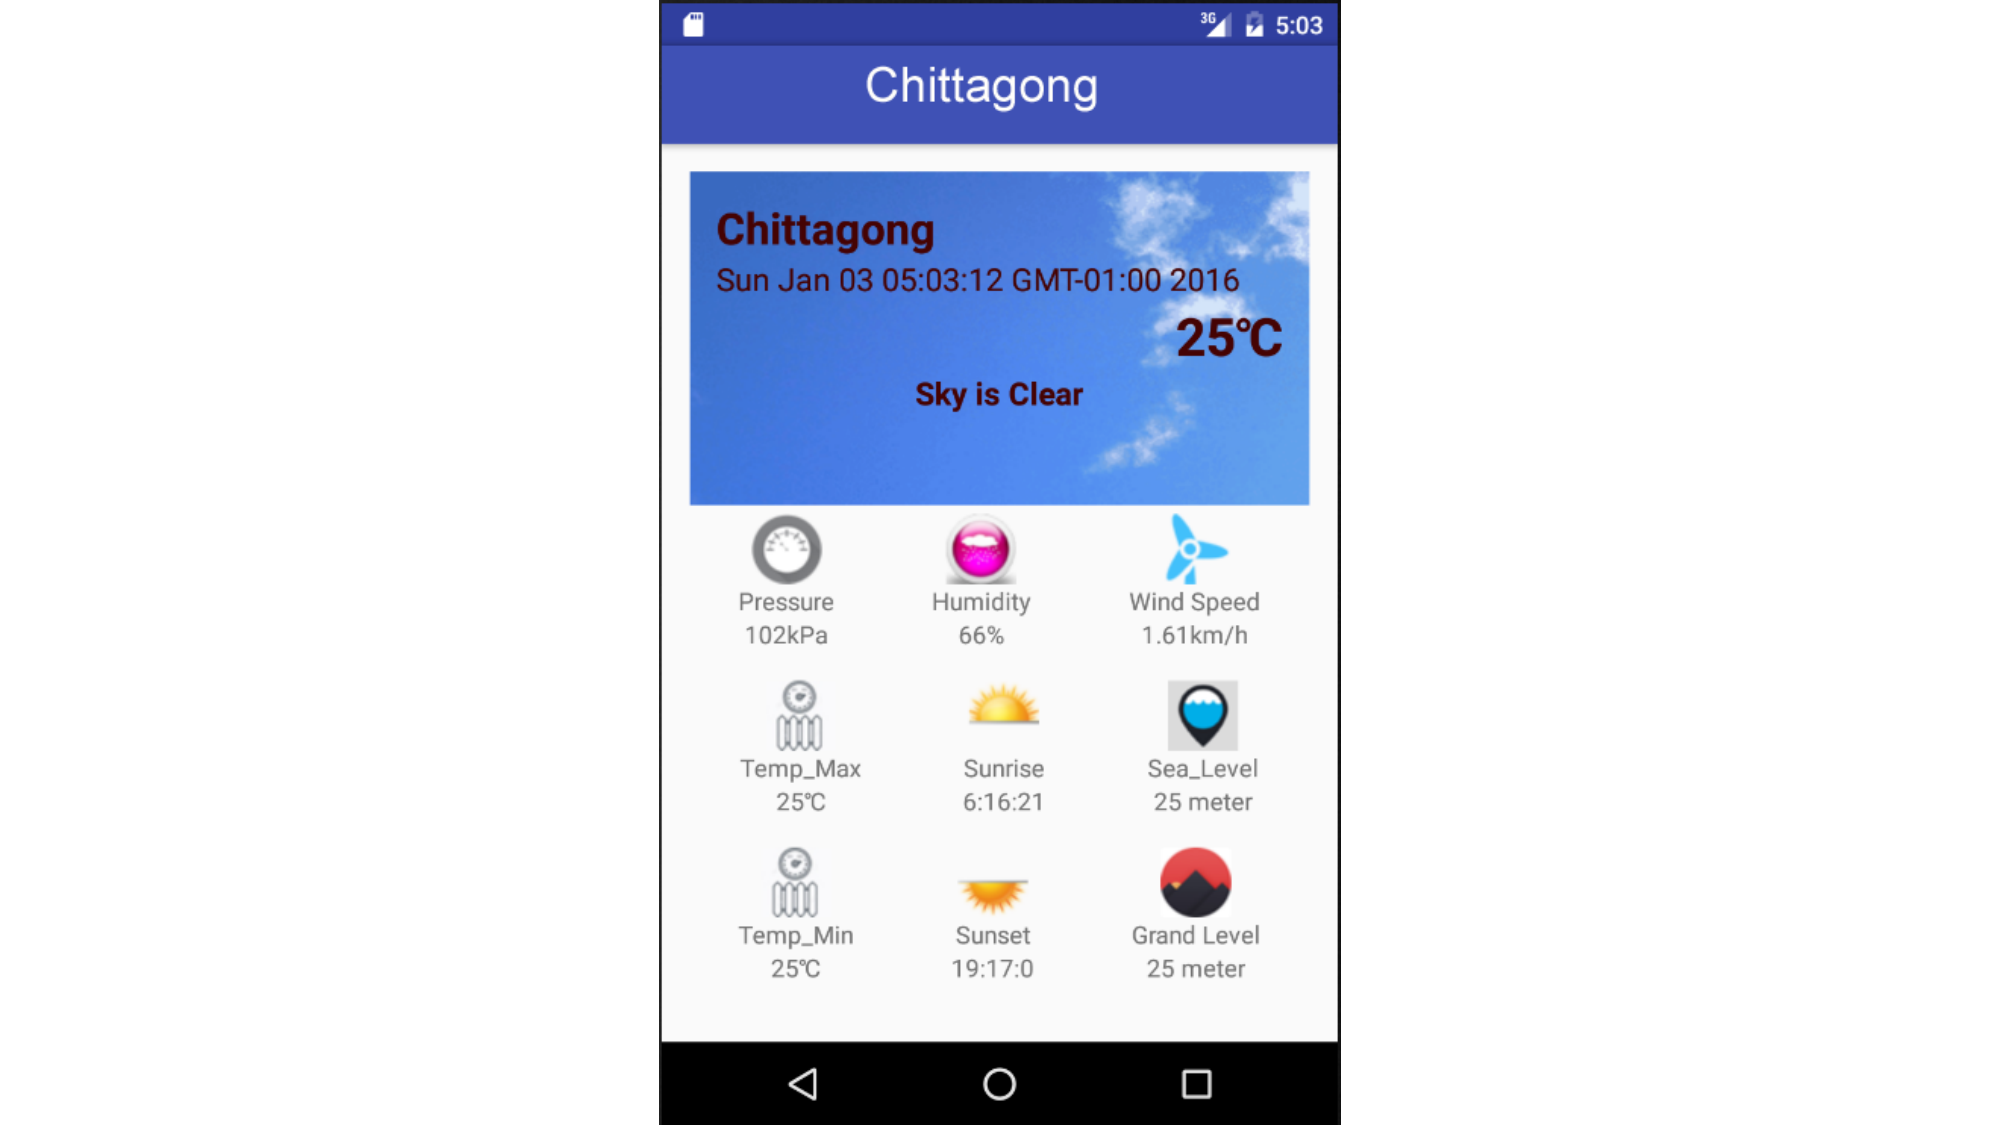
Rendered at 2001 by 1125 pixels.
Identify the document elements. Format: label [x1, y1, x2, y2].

picture [659, 0, 1341, 1125]
